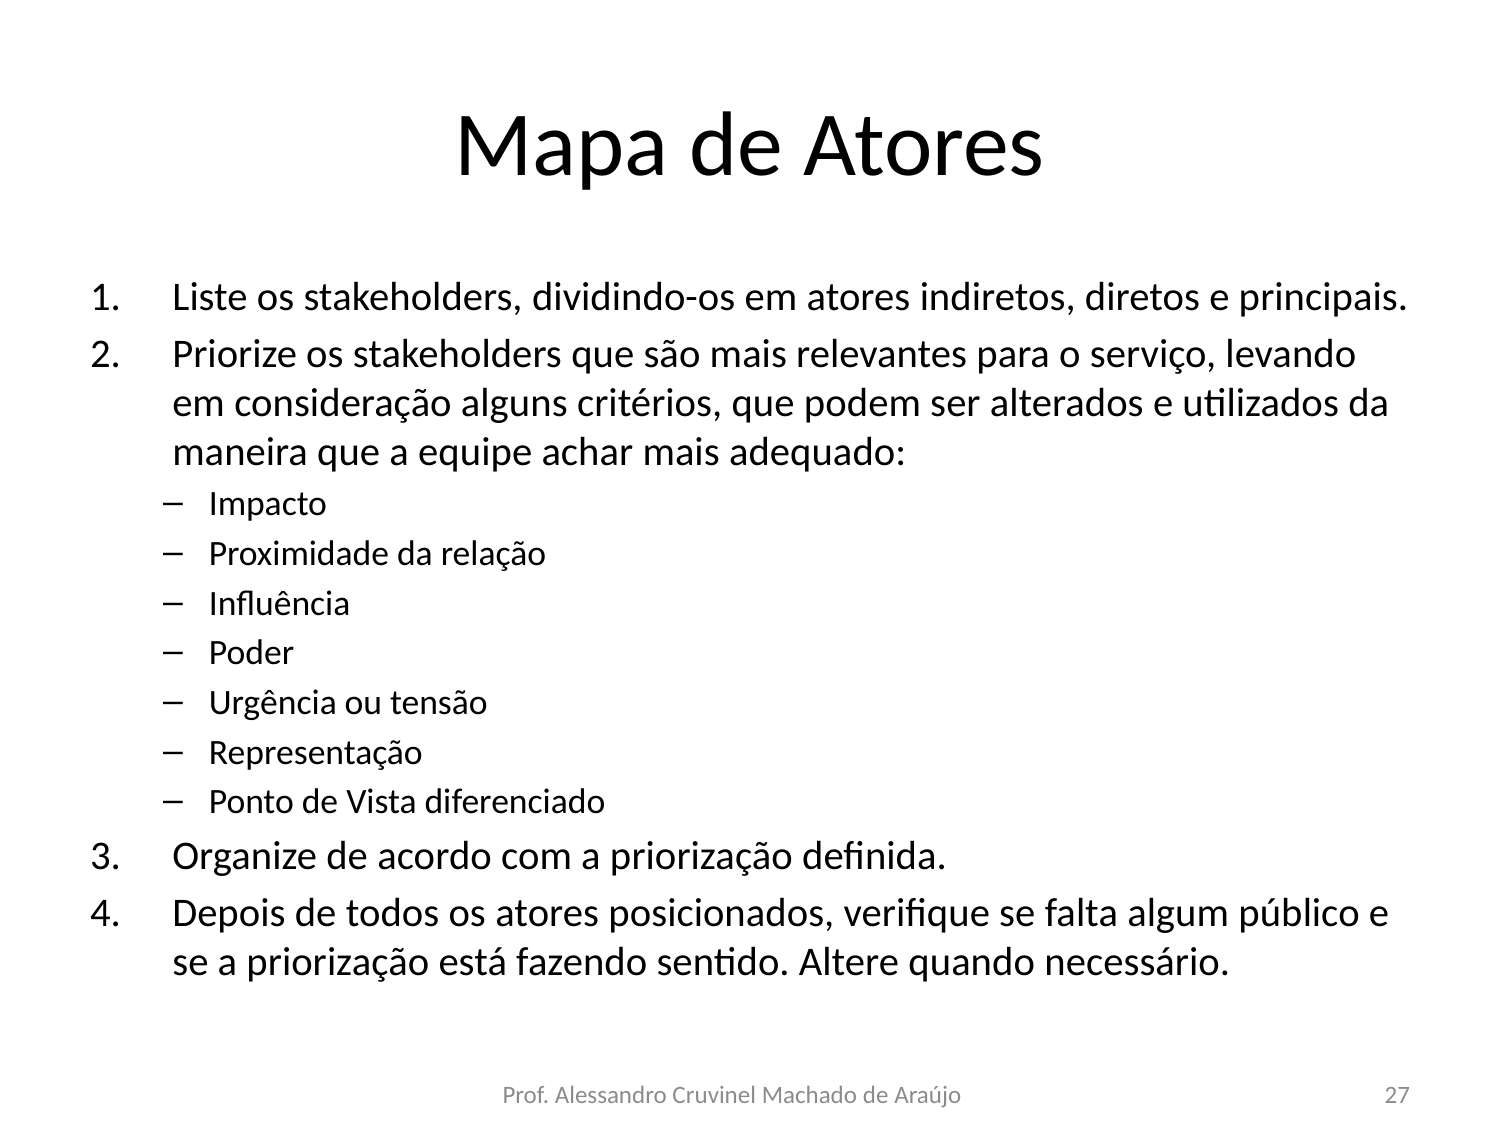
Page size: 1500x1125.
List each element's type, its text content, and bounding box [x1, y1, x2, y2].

title Mapa de Atores [75, 45, 1425, 233]
slide_number 27 [1074, 1064, 1425, 1124]
footer Prof. Alessandro Cruvinel Machado de Araújo [316, 1064, 1074, 1124]
list Liste os stakeholders, dividindo-os em atores indiretos, diretos e principais. Priorize os stakeholders que são mais relevantes para o serviço, levando em consideração alguns critérios, que podem ser alterados e utilizados da maneira que a equipe achar mais adequado: Impacto Proximidade da relação Influência Poder Urgência ou tensão Representação Ponto de Vista diferenciado Organize de acordo com a priorização definida. Depois de todos os atores posicionados, verifique se falta algum público e se a priorização está fazendo sentido. Altere quando necessário. [75, 262, 1425, 1005]
